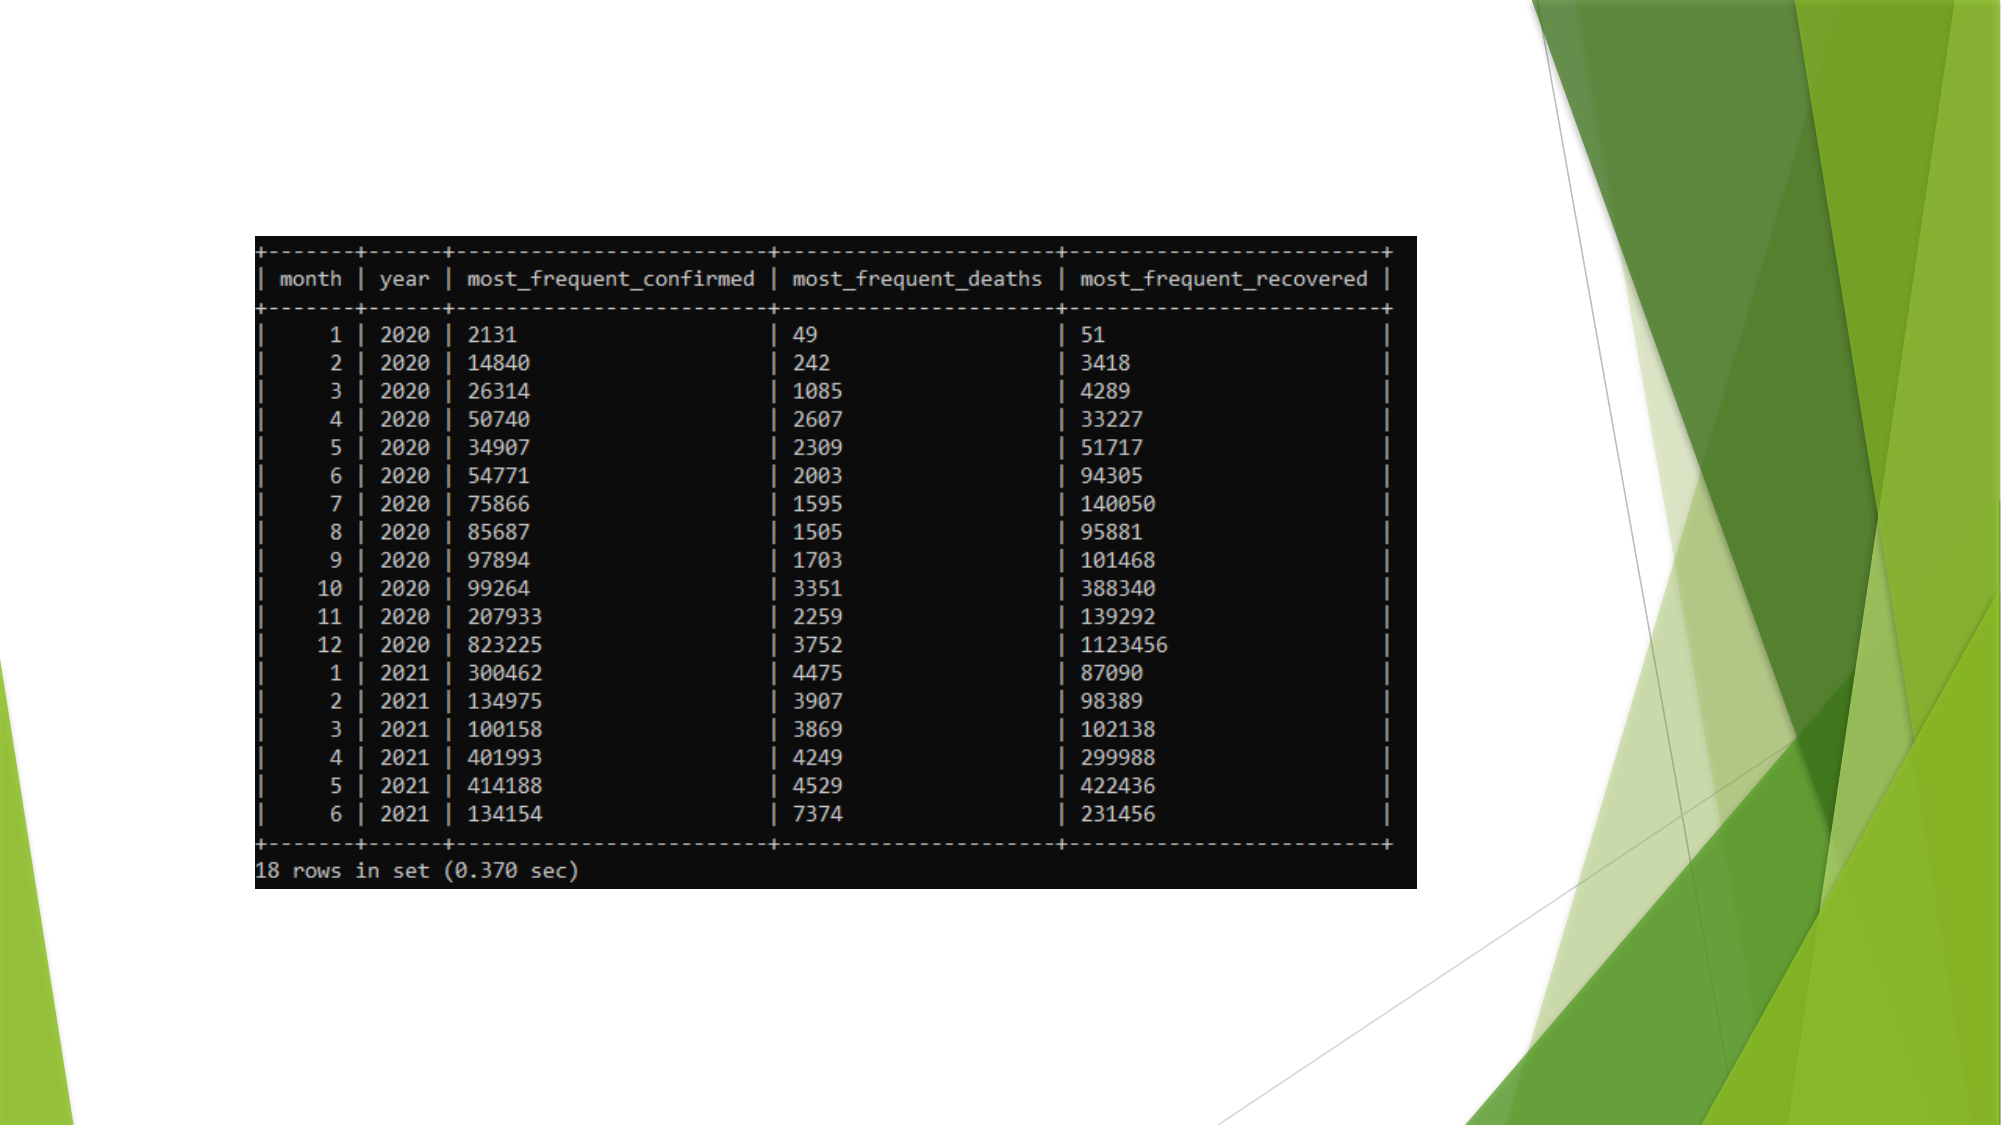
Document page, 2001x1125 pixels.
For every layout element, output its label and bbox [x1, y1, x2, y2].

picture [255, 236, 1418, 889]
